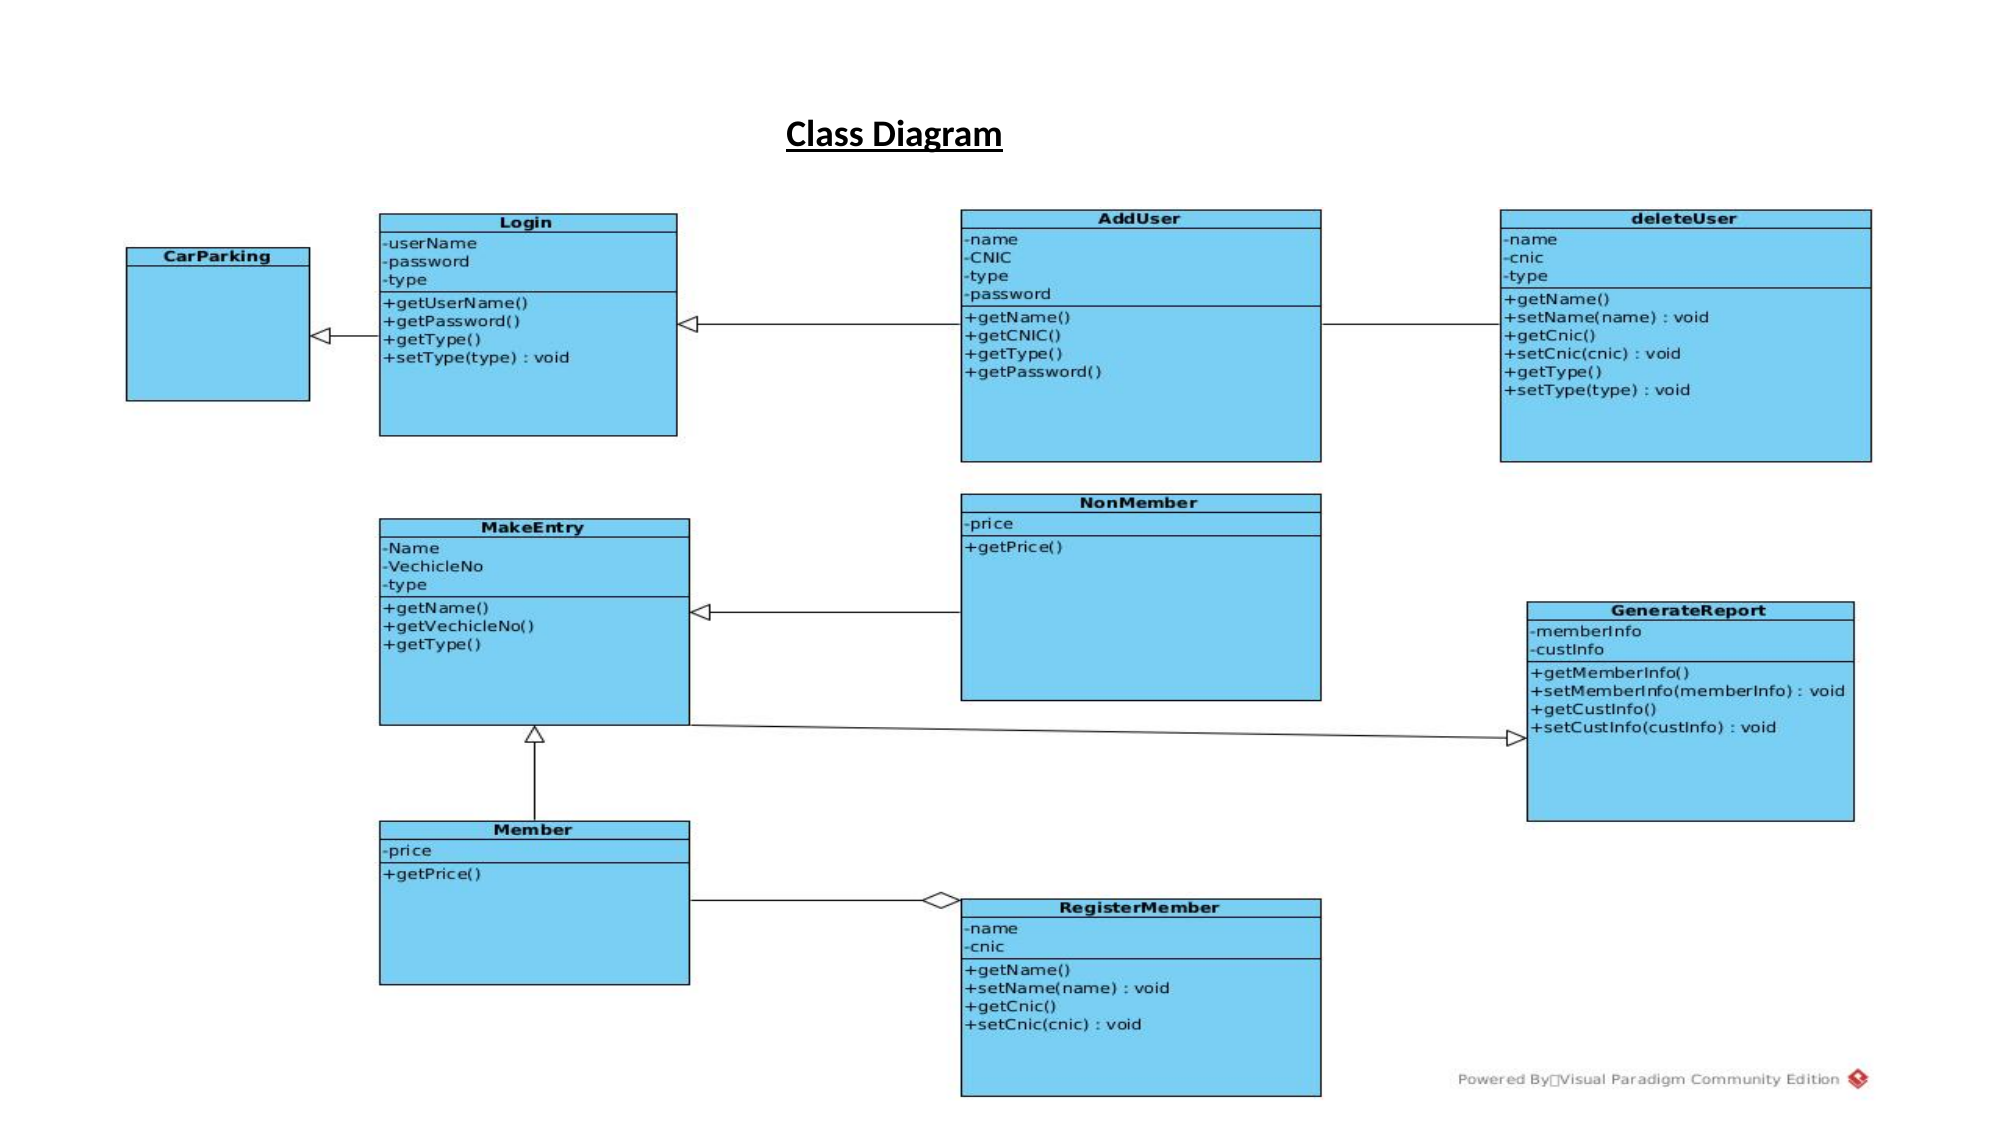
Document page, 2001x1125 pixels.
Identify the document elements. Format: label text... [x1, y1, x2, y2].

picture [123, 207, 1877, 1101]
text_box Class Diagram [394, 101, 1395, 207]
